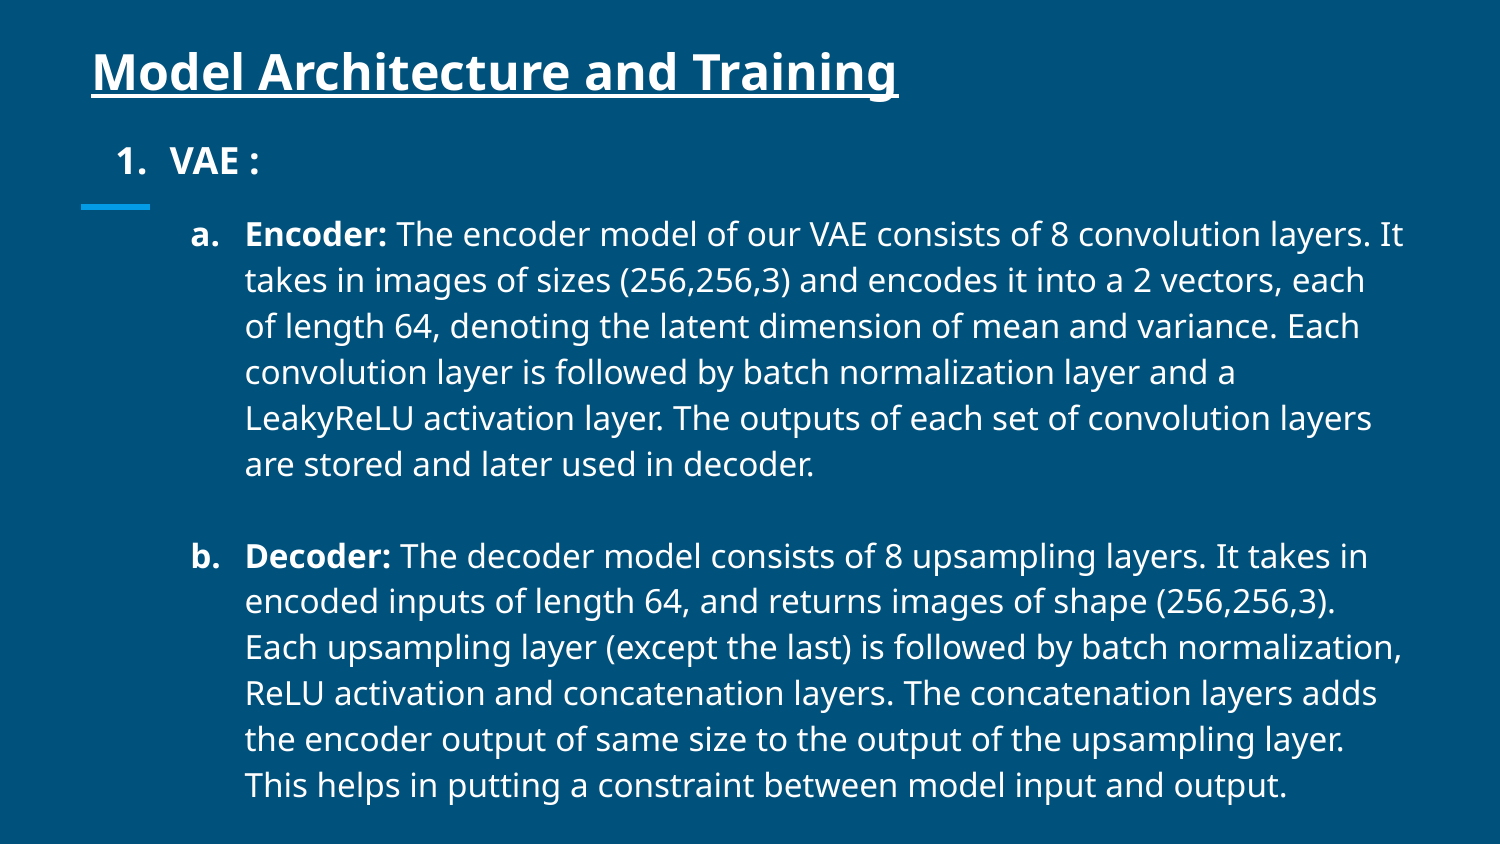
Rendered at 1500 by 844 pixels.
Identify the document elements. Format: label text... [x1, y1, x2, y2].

text_box Model Architecture and Training [76, 24, 1401, 115]
text_box VAE : Encoder: The encoder model of our VAE consists of 8 convolution layers. It takes in images of sizes (256,256,3) and encodes it into a 2 vectors, each of length 64, denoting the latent dimension of mean and variance. Each convolution layer is followed by batch normalization layer and a LeakyReLU activation layer. The outputs of each set of convolution layers are stored and later used in decoder. Decoder: The decoder model consists of 8 upsampling layers. It takes in encoded inputs of length 64, and returns images of shape (256,256,3). Each upsampling layer (except the last) is followed by batch normalization, ReLU activation and concatenation layers. The concatenation layers adds the encoder output of same size to the output of the upsampling layer. This helps in putting a constraint between model input and output. [79, 115, 1421, 820]
